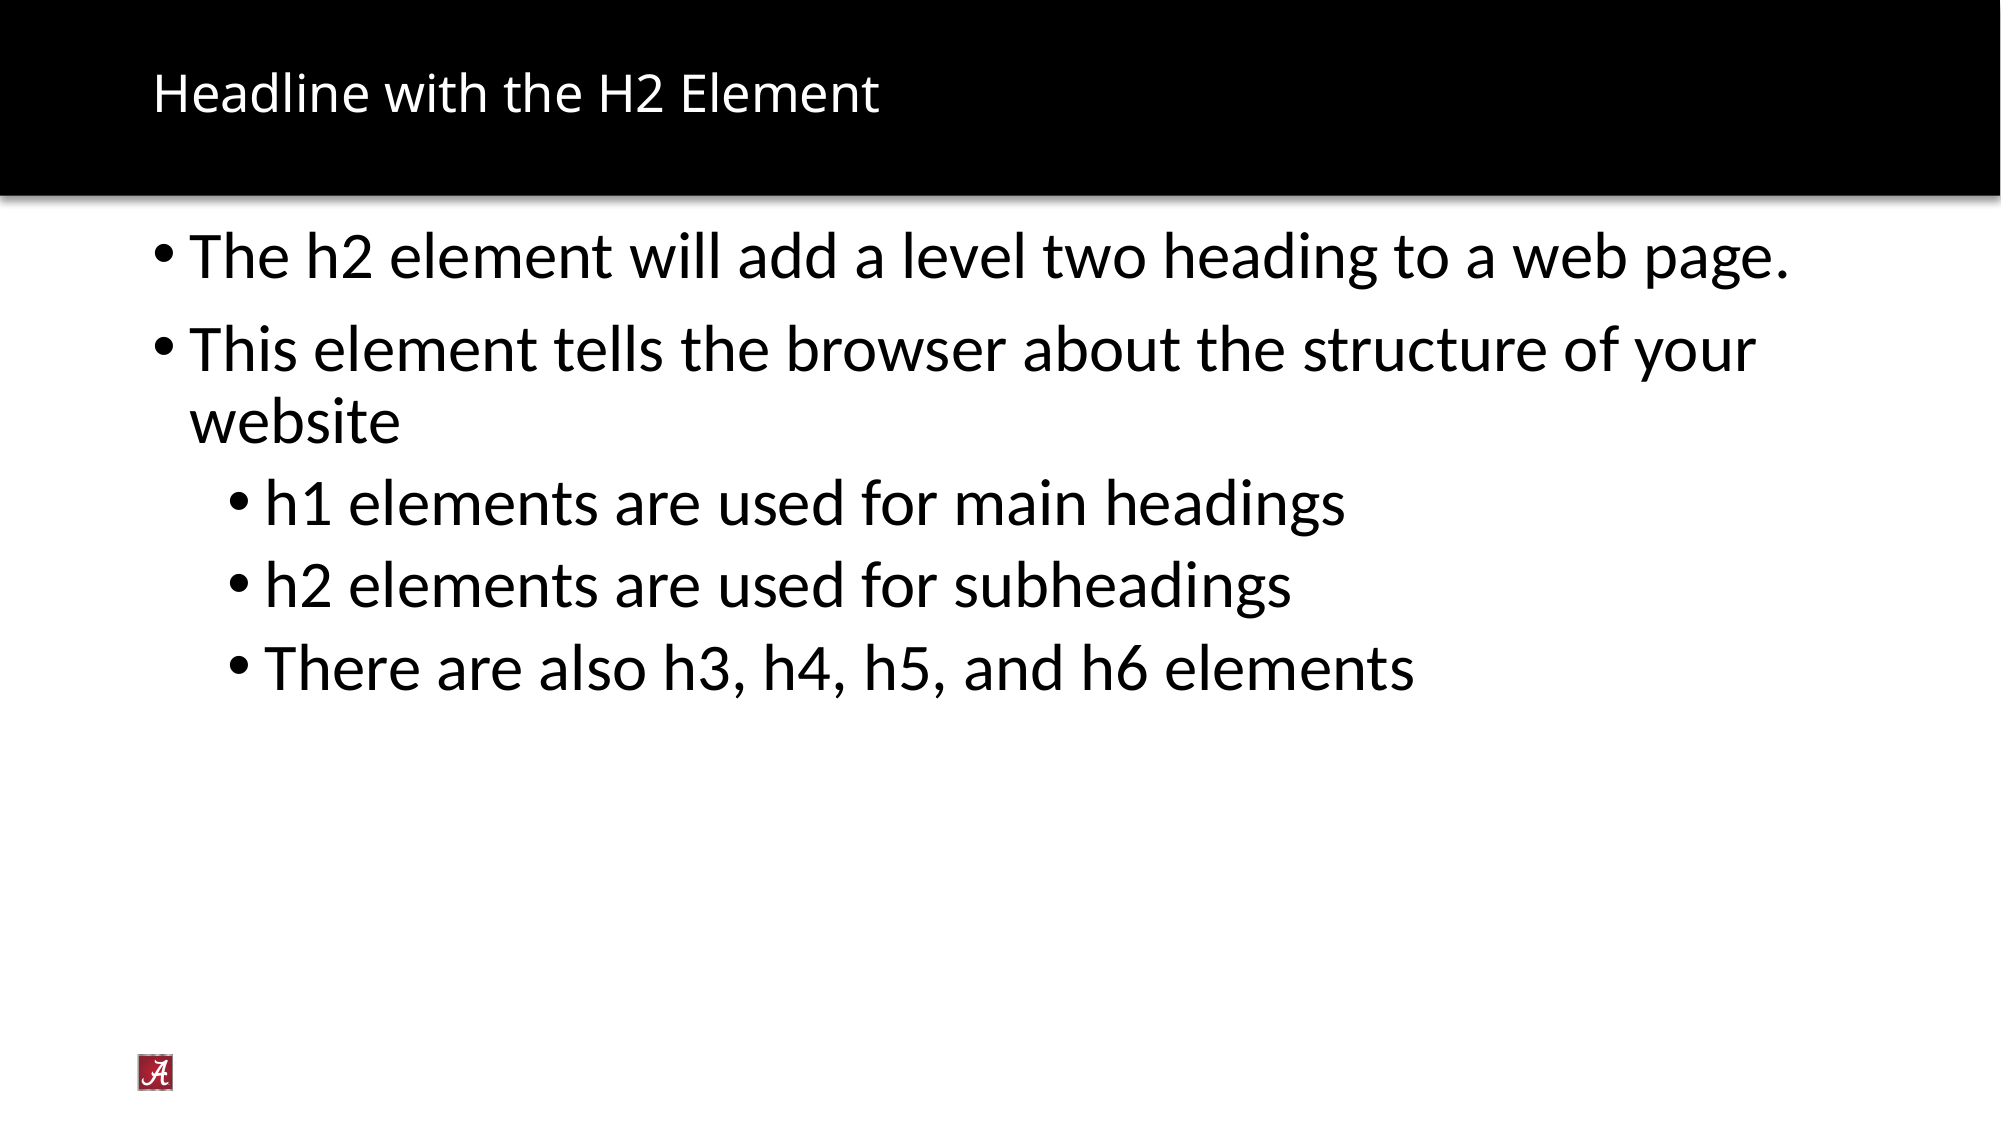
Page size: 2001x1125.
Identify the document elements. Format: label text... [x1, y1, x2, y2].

list The h2 element will add a level two heading to a web page. This element tells the browser about the structure of your website h1 elements are used for main headings h2 elements are used for subheadings There are also h3, h4, h5, and h6 elements [137, 212, 1863, 1014]
title Headline with the H2 Element [137, 59, 1863, 196]
